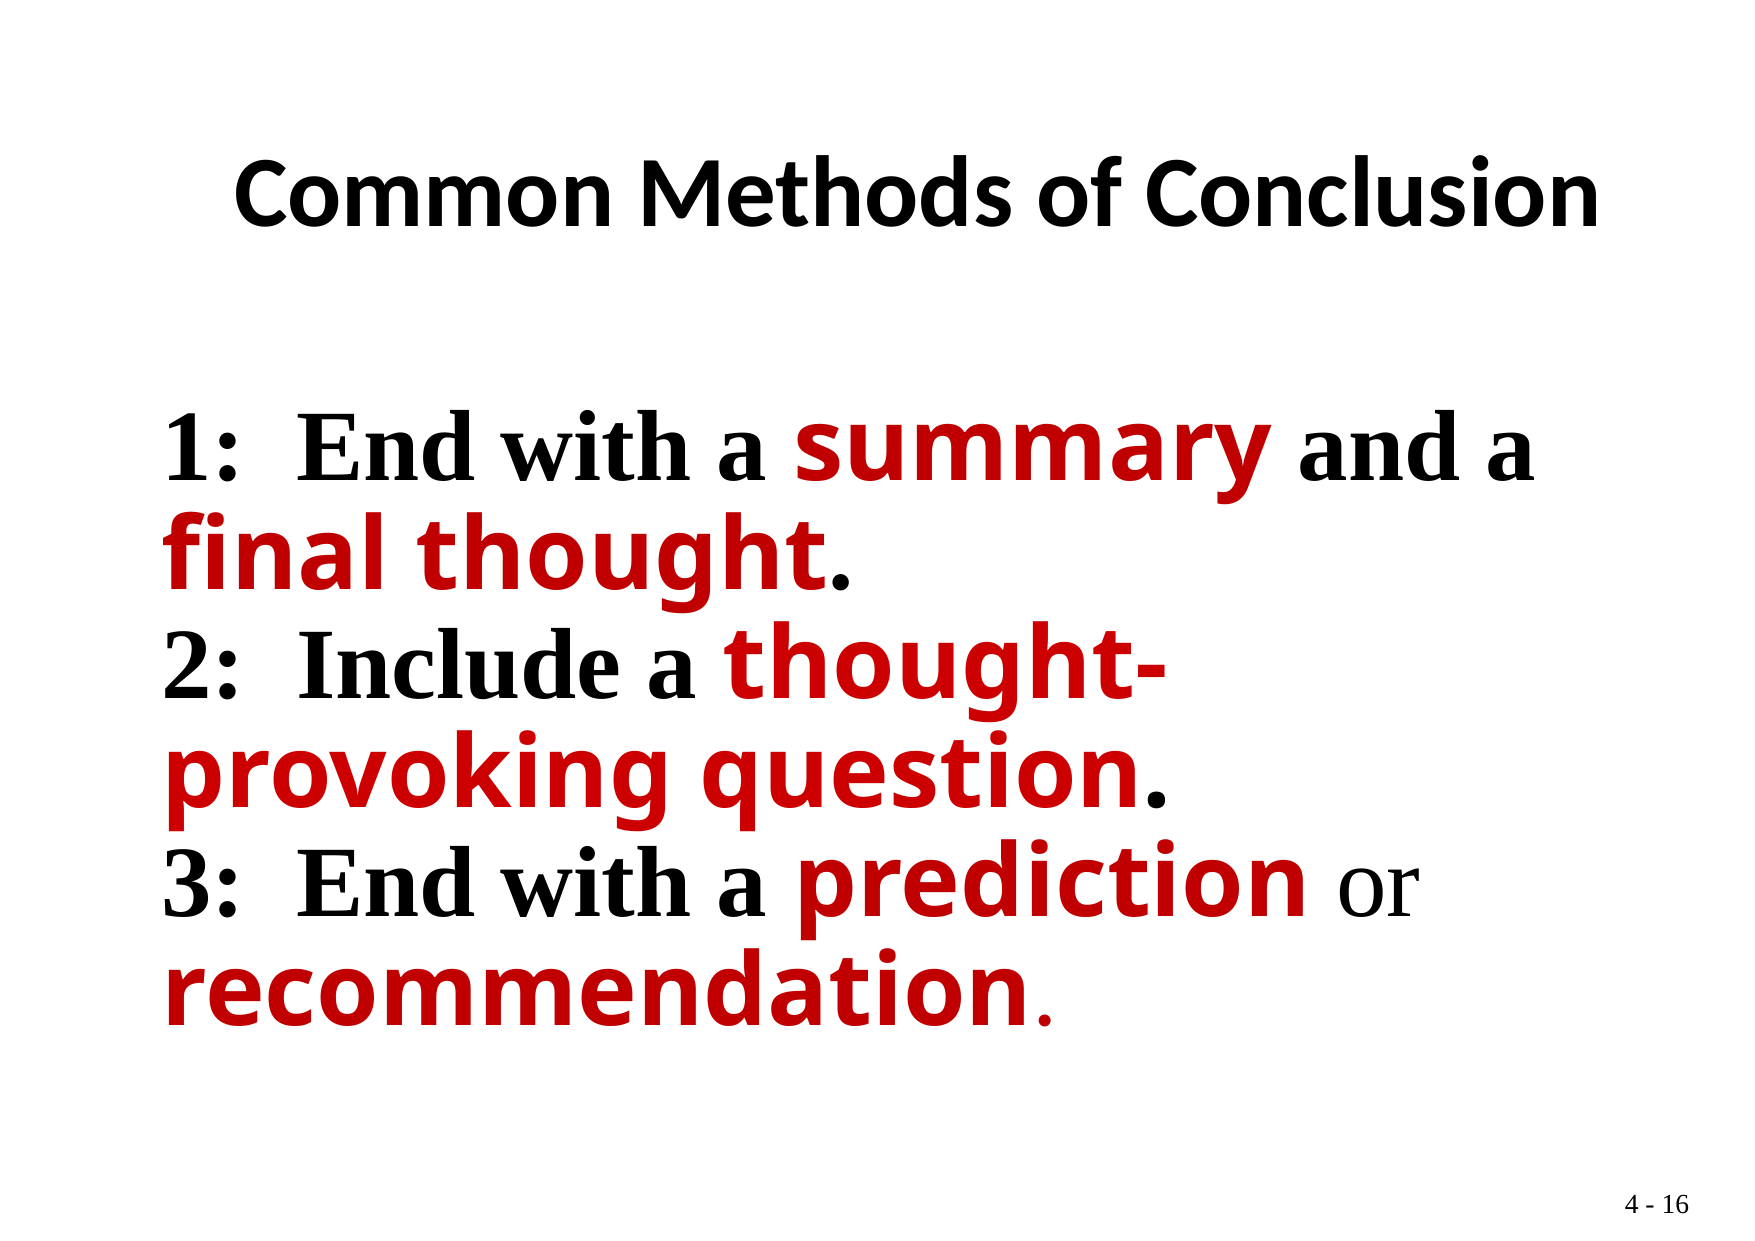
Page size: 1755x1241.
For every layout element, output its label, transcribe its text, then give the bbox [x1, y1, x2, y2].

title Common Methods of Conclusion [174, 82, 1663, 290]
slide_number 4 - [1520, 1163, 1704, 1241]
text_box 1: End with a summary and a final thought. 2: Include a thought-provoking question. 3: End with a prediction or recommendation. [146, 385, 1594, 1137]
